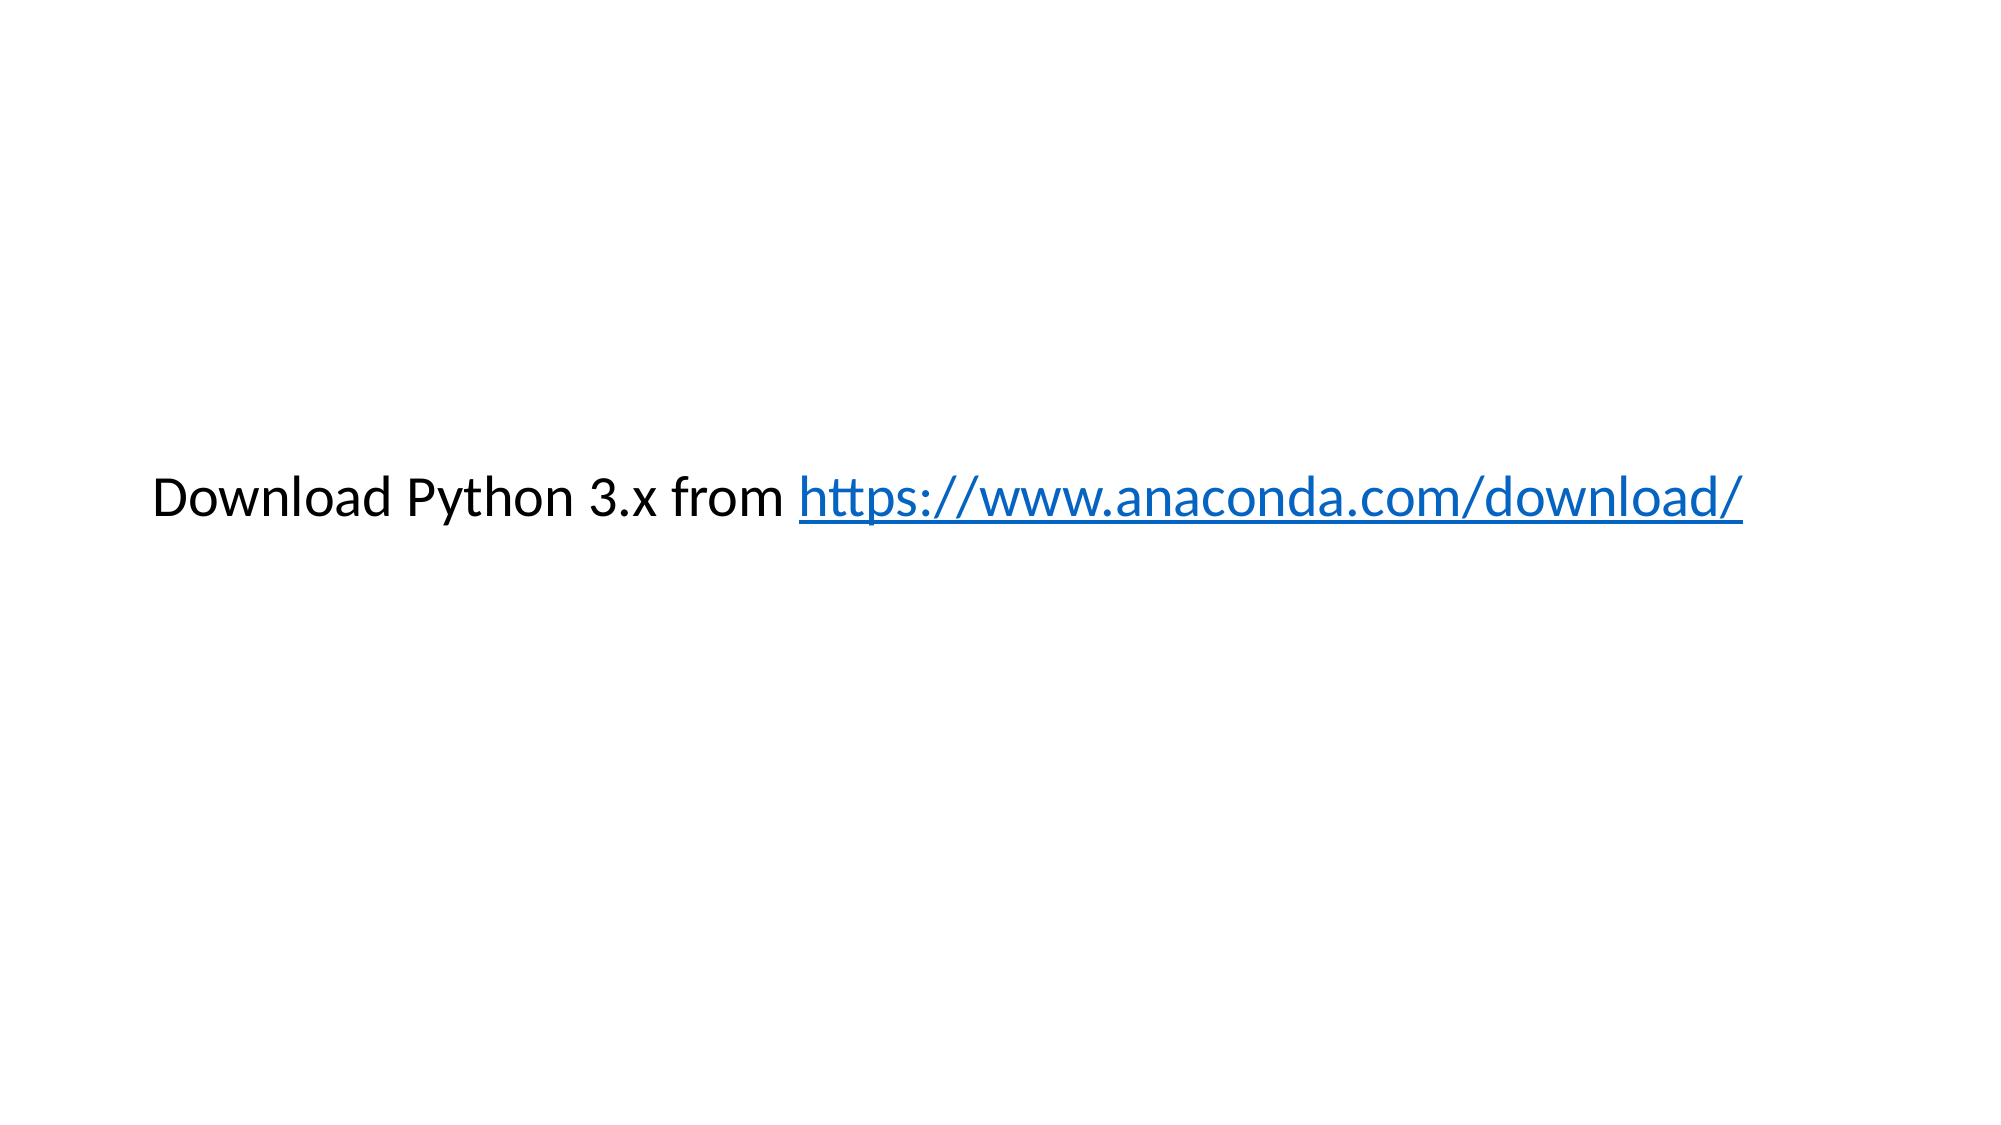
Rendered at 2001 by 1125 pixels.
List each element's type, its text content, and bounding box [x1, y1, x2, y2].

list Download Python 3.x from https://www.anaconda.com/download/ [137, 458, 1863, 1014]
